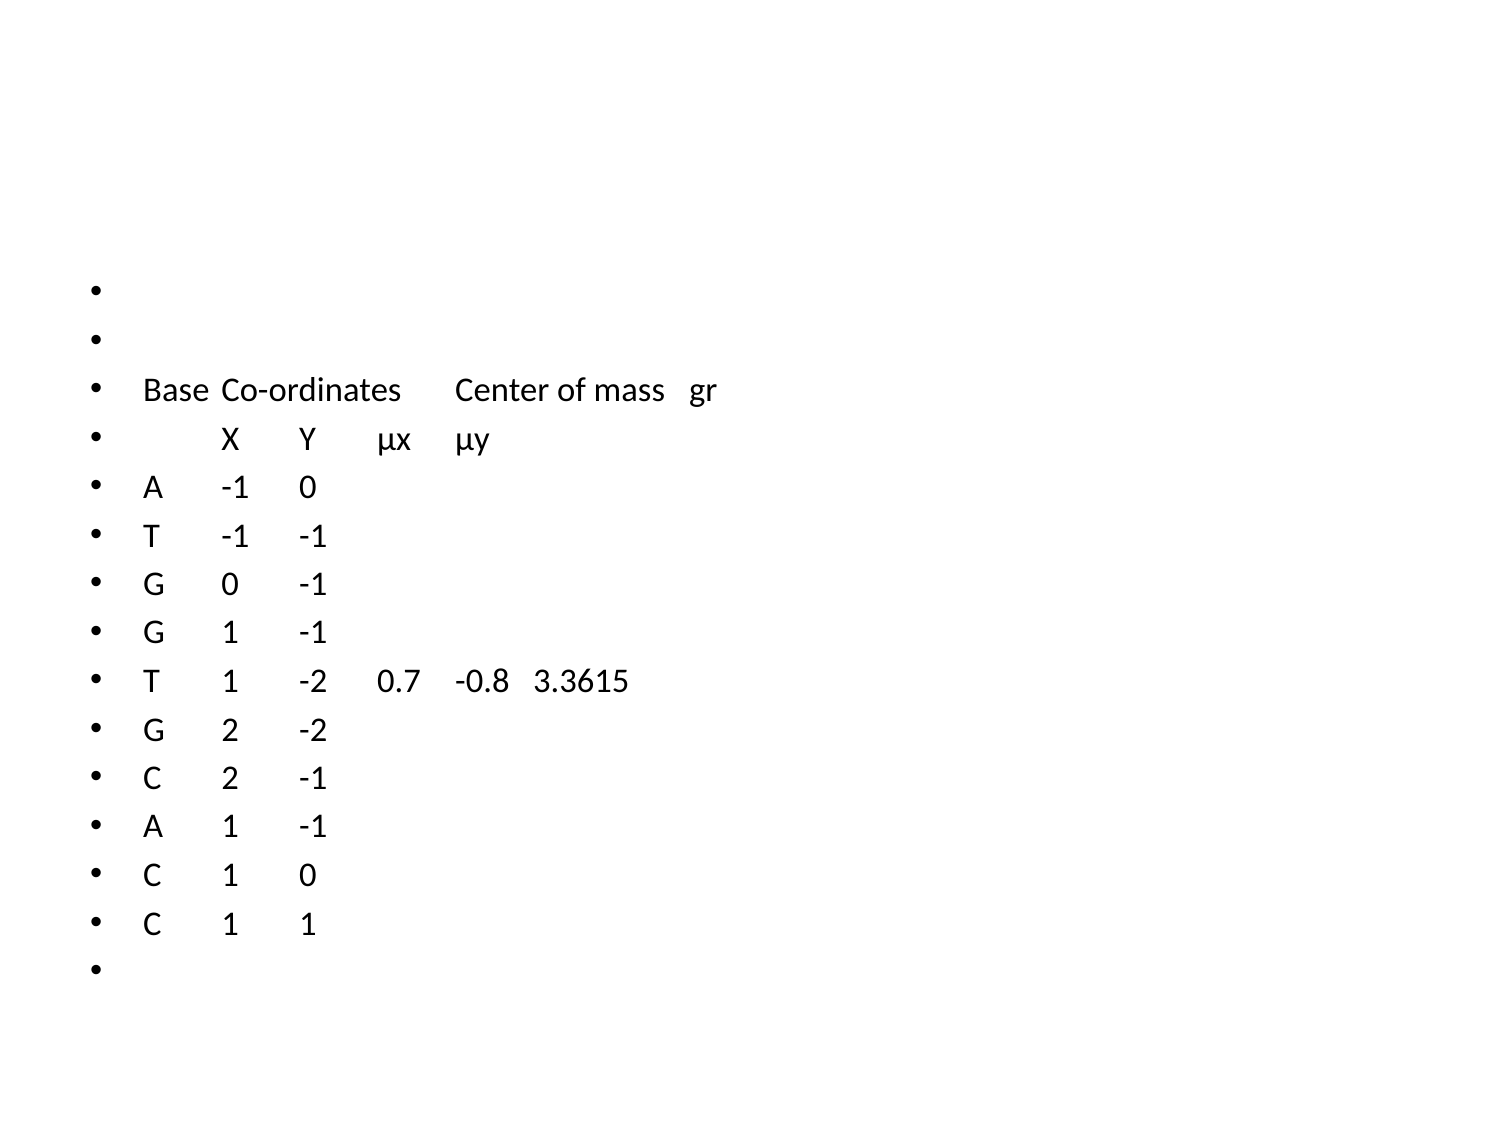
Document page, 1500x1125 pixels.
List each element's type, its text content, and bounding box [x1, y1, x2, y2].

list Base Co-ordinates Center of mass gr X Y µx µy A -1 0 T -1 -1 G 0 -1 G 1 -1 T 1 -2 0.7 -0.8 3.3615 G 2 -2 C 2 -1 A 1 -1 C 1 0 C 1 1 [75, 262, 1425, 1005]
